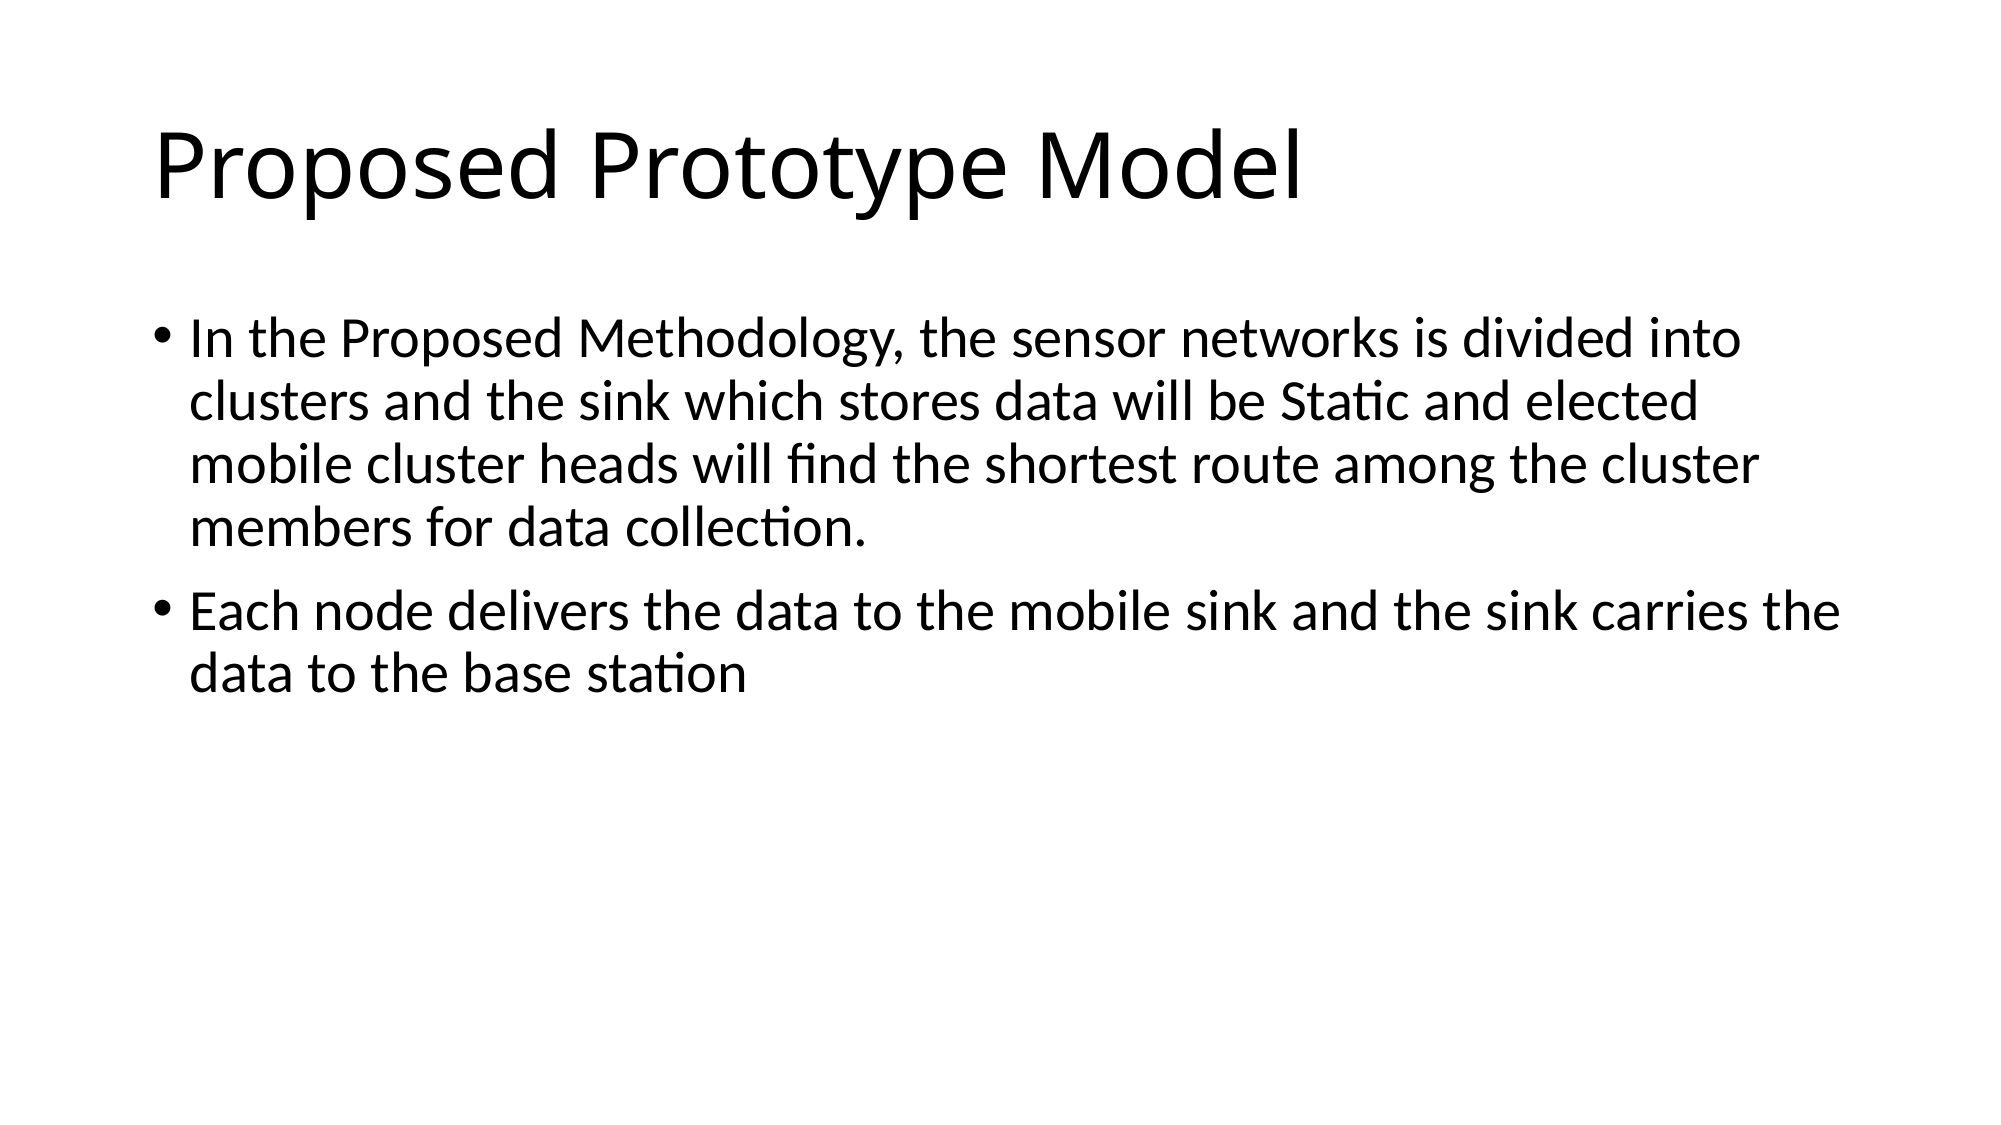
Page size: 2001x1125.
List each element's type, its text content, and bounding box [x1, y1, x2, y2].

title Proposed Prototype Model [137, 59, 1863, 278]
list In the Proposed Methodology, the sensor networks is divided into clusters and the sink which stores data will be Static and elected mobile cluster heads will find the shortest route among the cluster members for data collection. Each node delivers the data to the mobile sink and the sink carries the data to the base station [137, 299, 1863, 1014]
